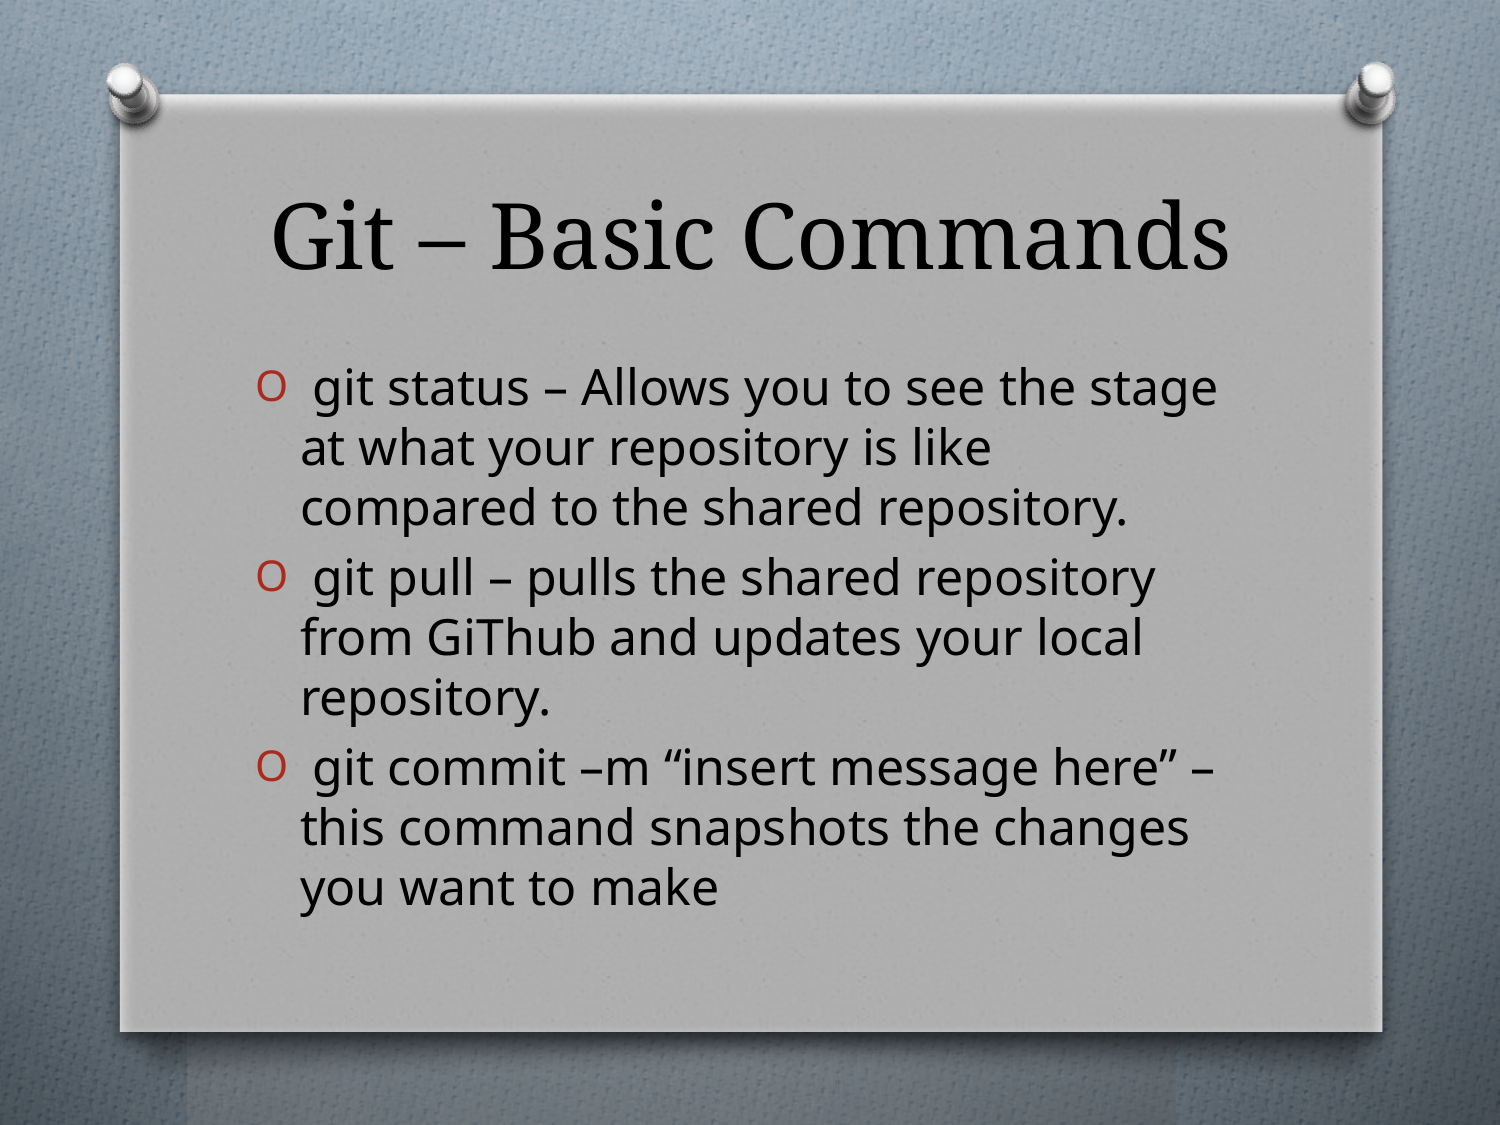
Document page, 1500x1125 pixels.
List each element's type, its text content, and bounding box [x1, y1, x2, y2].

picture [1317, 35, 1439, 156]
title Git – Basic Commands [179, 134, 1323, 332]
picture [75, 29, 198, 153]
list git status – Allows you to see the stage at what your repository is like compared to the shared repository. git pull – pulls the shared repository from GiThub and updates your local repository. git commit –m “insert message here” – this command snapshots the changes you want to make [240, 347, 1257, 939]
